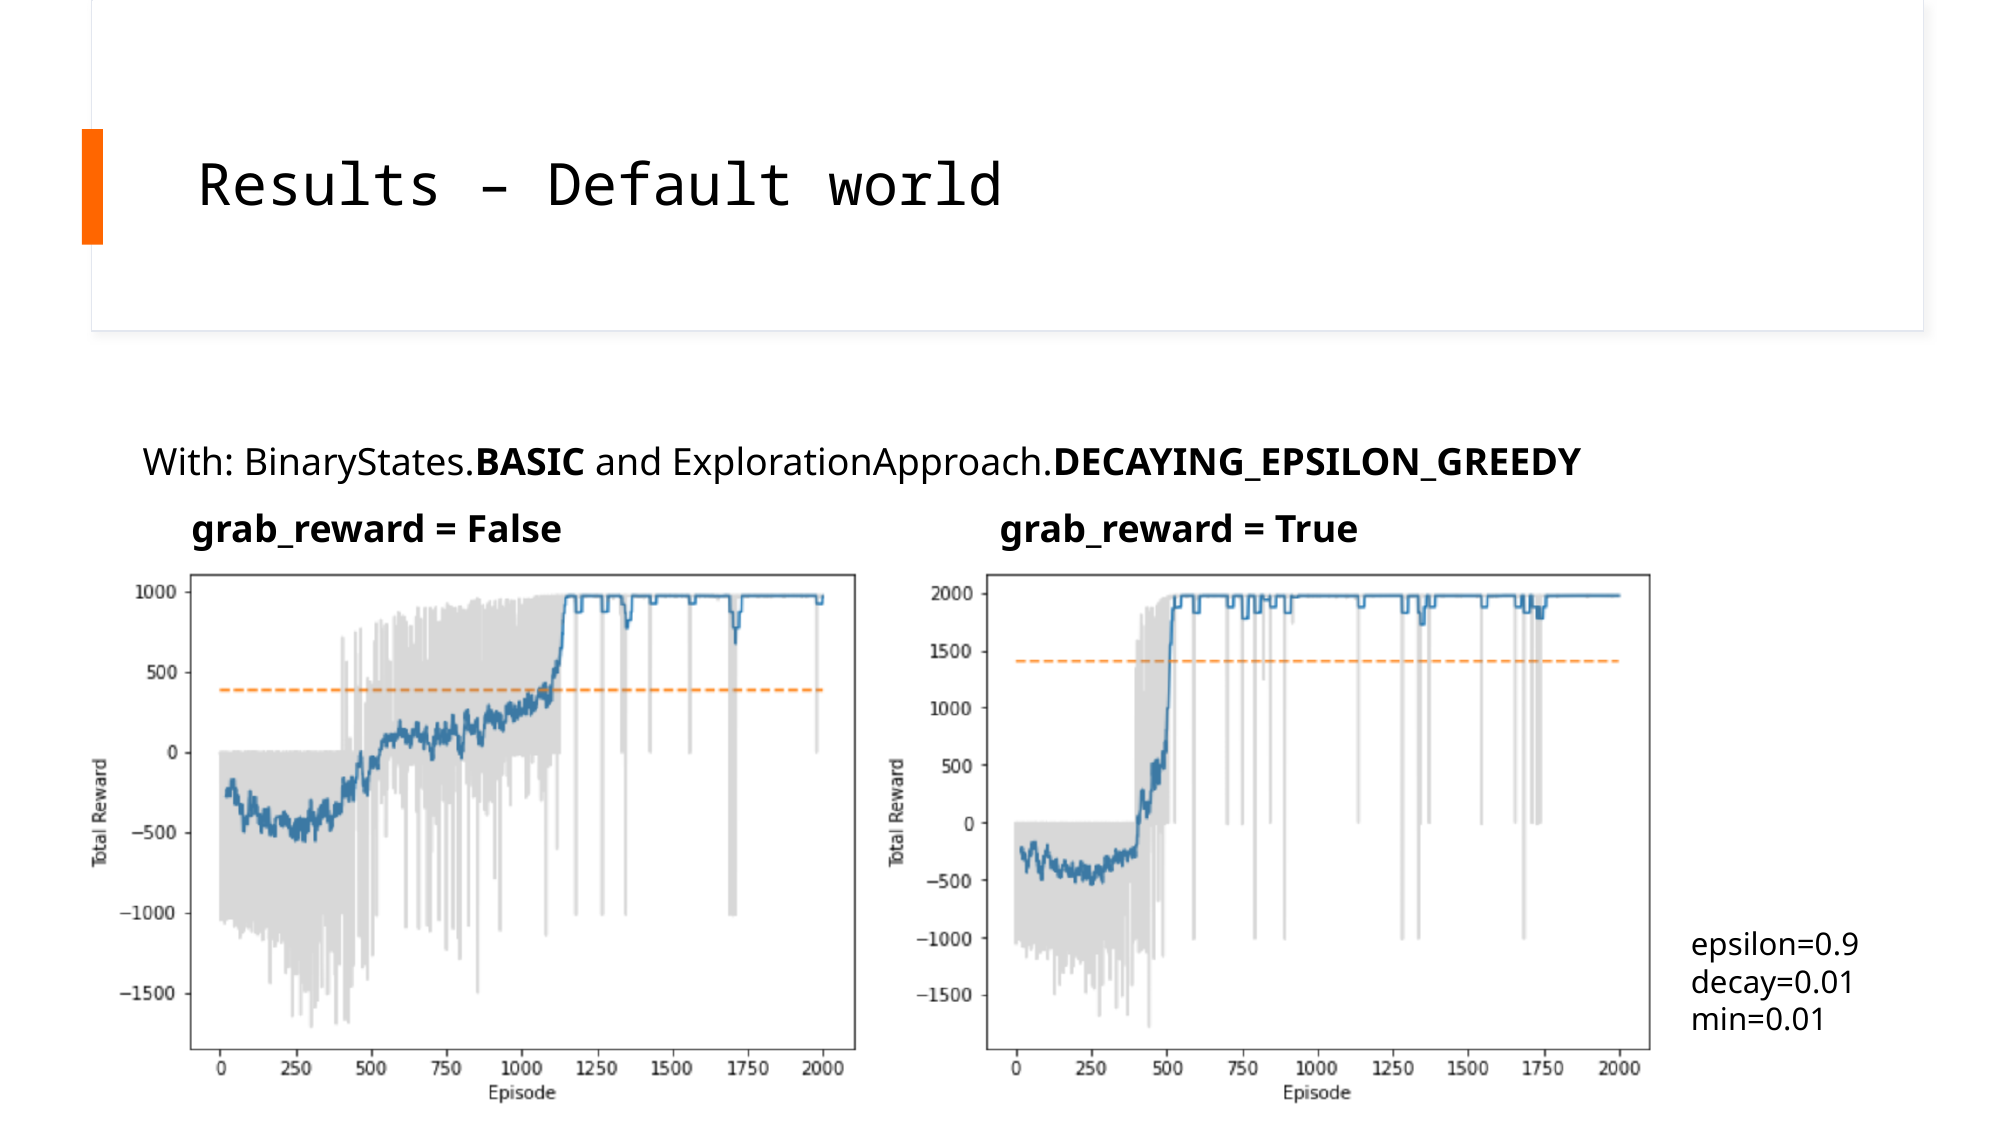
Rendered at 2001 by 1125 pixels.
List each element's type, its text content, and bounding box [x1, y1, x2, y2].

text_box With: BinaryStates.BASIC and ExplorationApproach.DECAYING_EPSILON_GREEDY grab_reward = False grab_reward = True [127, 407, 1821, 558]
text_box epsilon=0.9 decay=0.01 min=0.01 [1678, 917, 1881, 1045]
title Results – Default world [183, 90, 1851, 284]
picture [76, 551, 1678, 1125]
